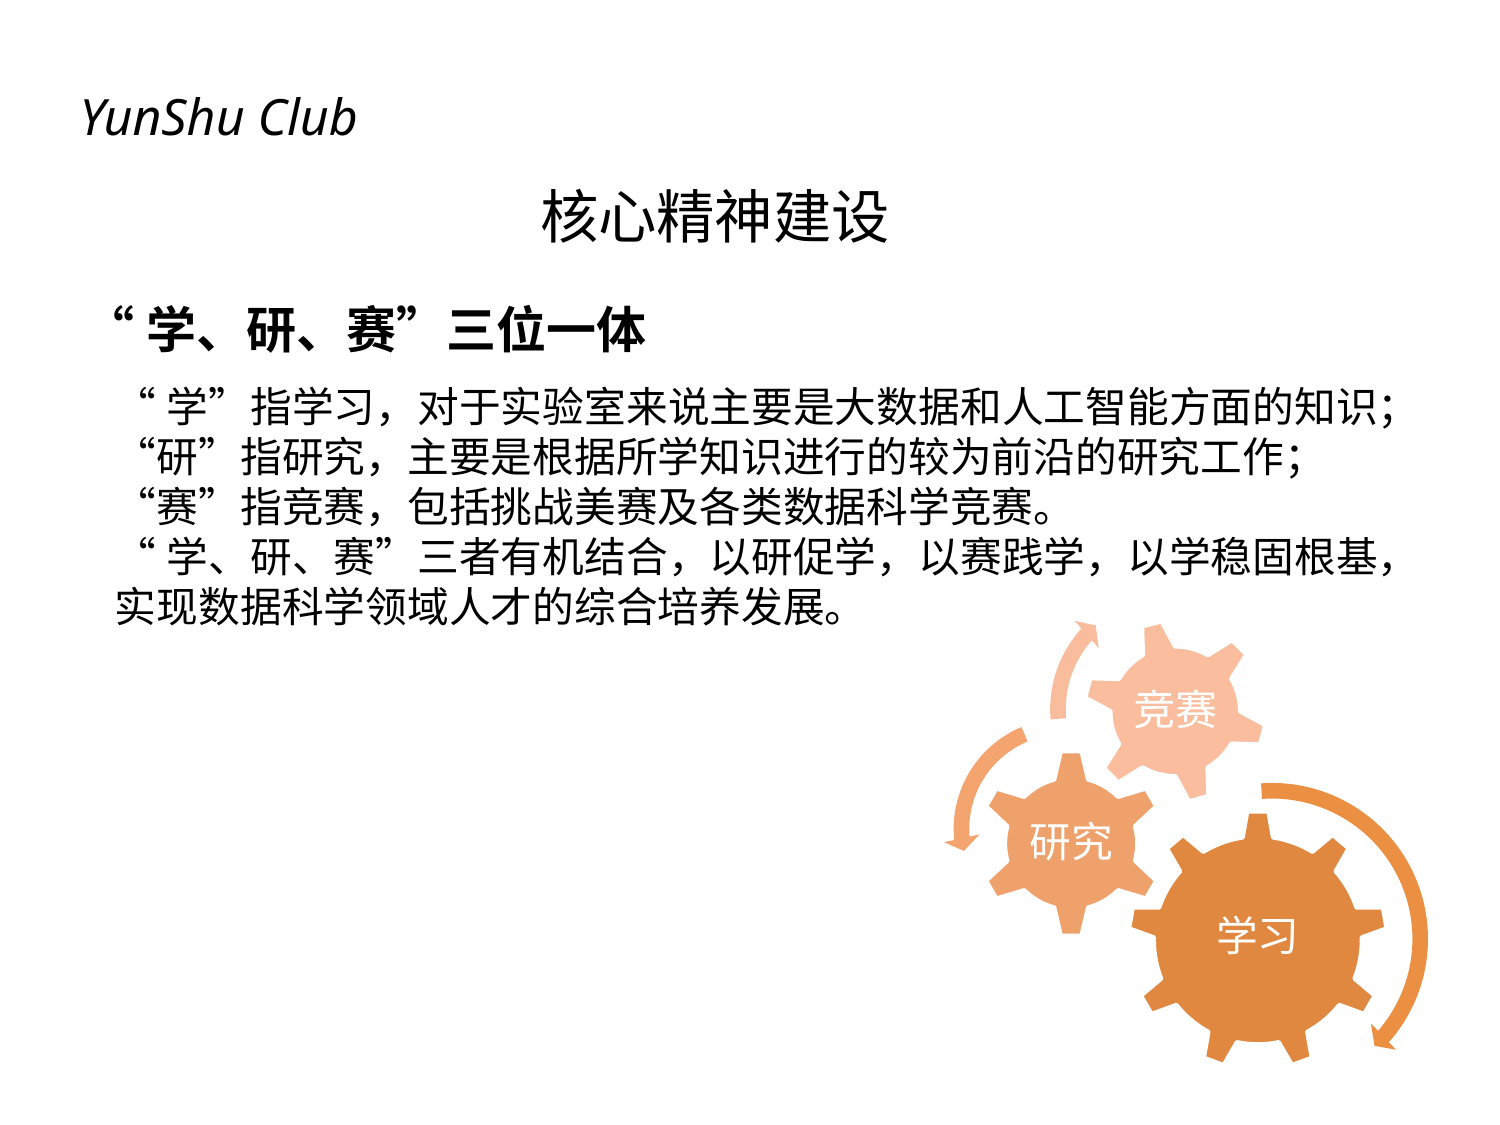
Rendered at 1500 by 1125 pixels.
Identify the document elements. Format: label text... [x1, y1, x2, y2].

text_box YunShu Club [64, 78, 585, 153]
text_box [856, 597, 1448, 1071]
text_box “学”指学习，对于实验室来说主要是大数据和人工智能方面的知识；“研”指研究，主要是根据所学知识进行的较为前沿的研究工作；“赛”指竞赛，包括挑战美赛及各类数据科学竞赛。 “学、研、赛”三者有机结合，以研促学，以赛践学，以学稳固根基，实现数据科学领域人才的综合培养发展。 [100, 373, 1400, 639]
text_box 核心精神建设 [525, 172, 1341, 328]
text_box “学、研、赛”三位一体 [69, 291, 802, 366]
